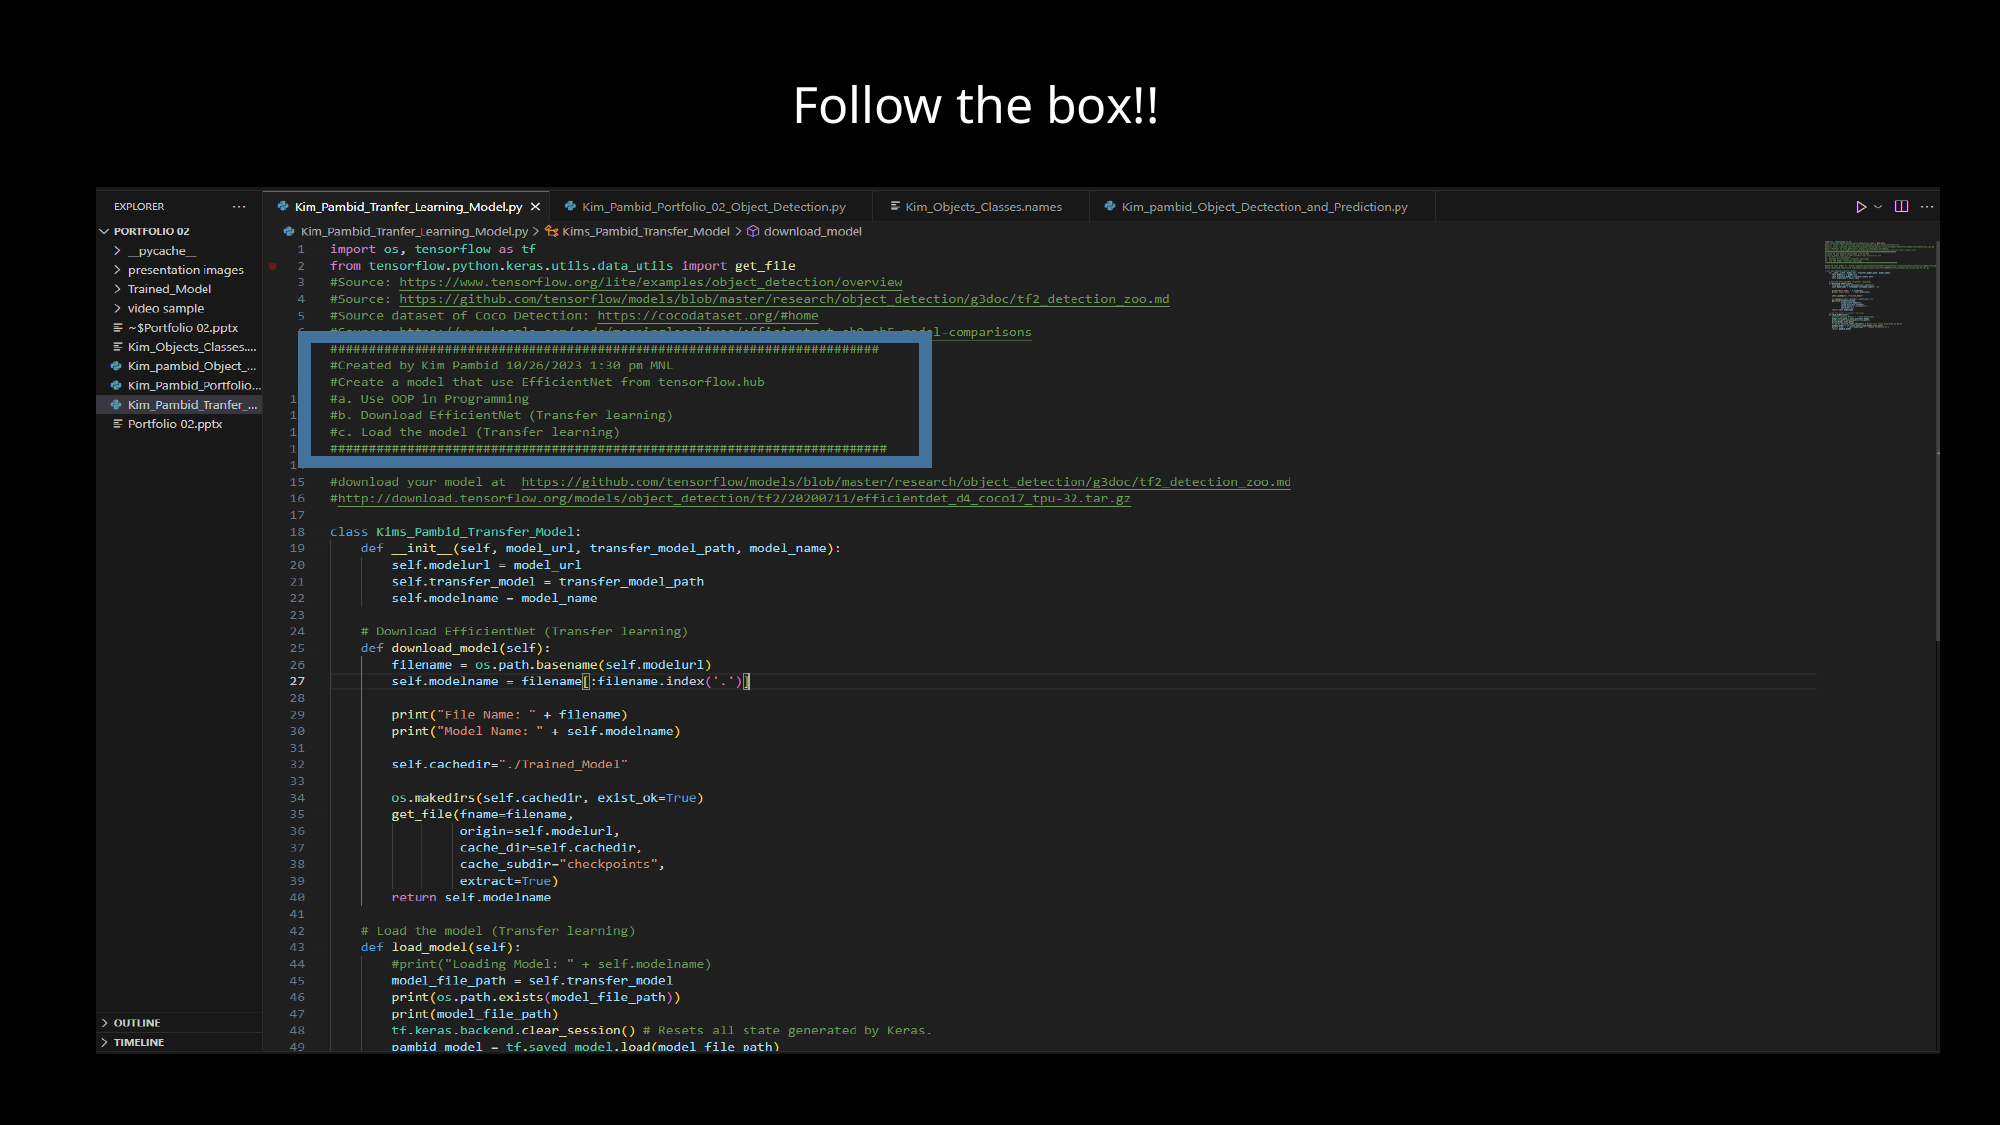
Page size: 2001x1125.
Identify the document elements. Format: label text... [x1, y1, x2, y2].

text_box Follow the box!! [777, 66, 1175, 142]
picture [96, 187, 1940, 1054]
